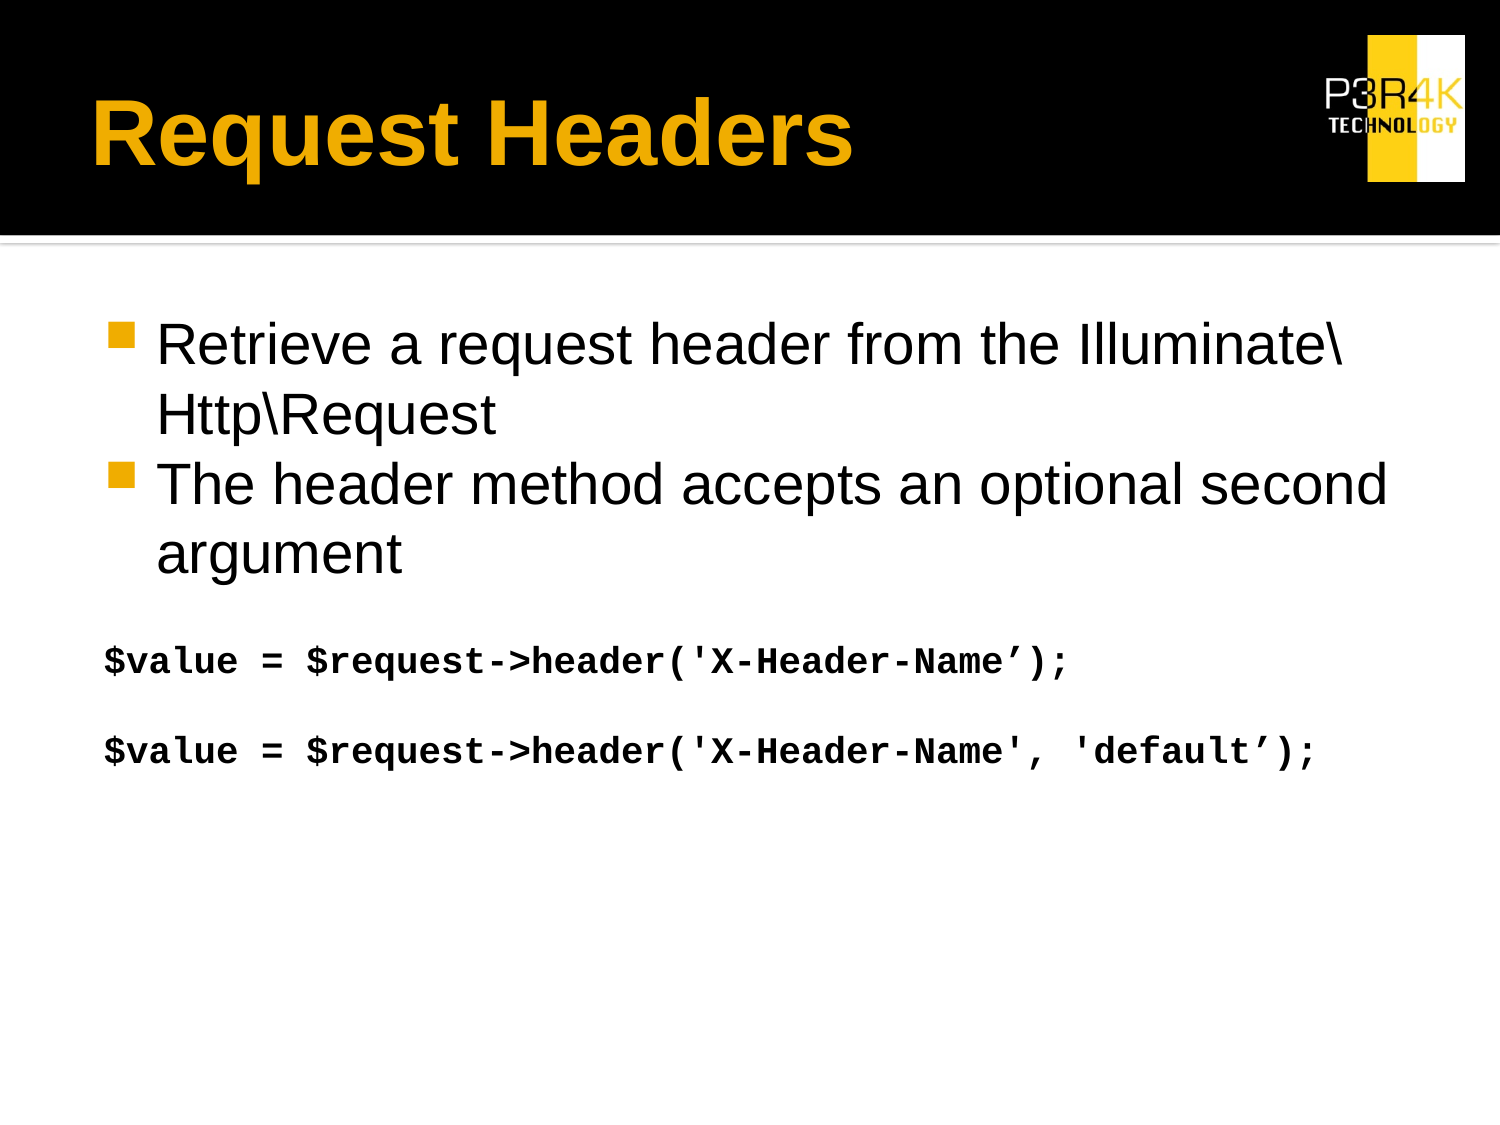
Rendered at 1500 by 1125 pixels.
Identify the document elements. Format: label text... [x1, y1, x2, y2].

picture [1425, 35, 1465, 182]
title Request Headers [75, 25, 1425, 231]
list Retrieve a request header from the Illuminate\Http\Request The header method accepts an optional second argument $value = $request->header('X-Header-Name’); $value = $request->header('X-Header-Name', 'default’); [75, 291, 1425, 1050]
